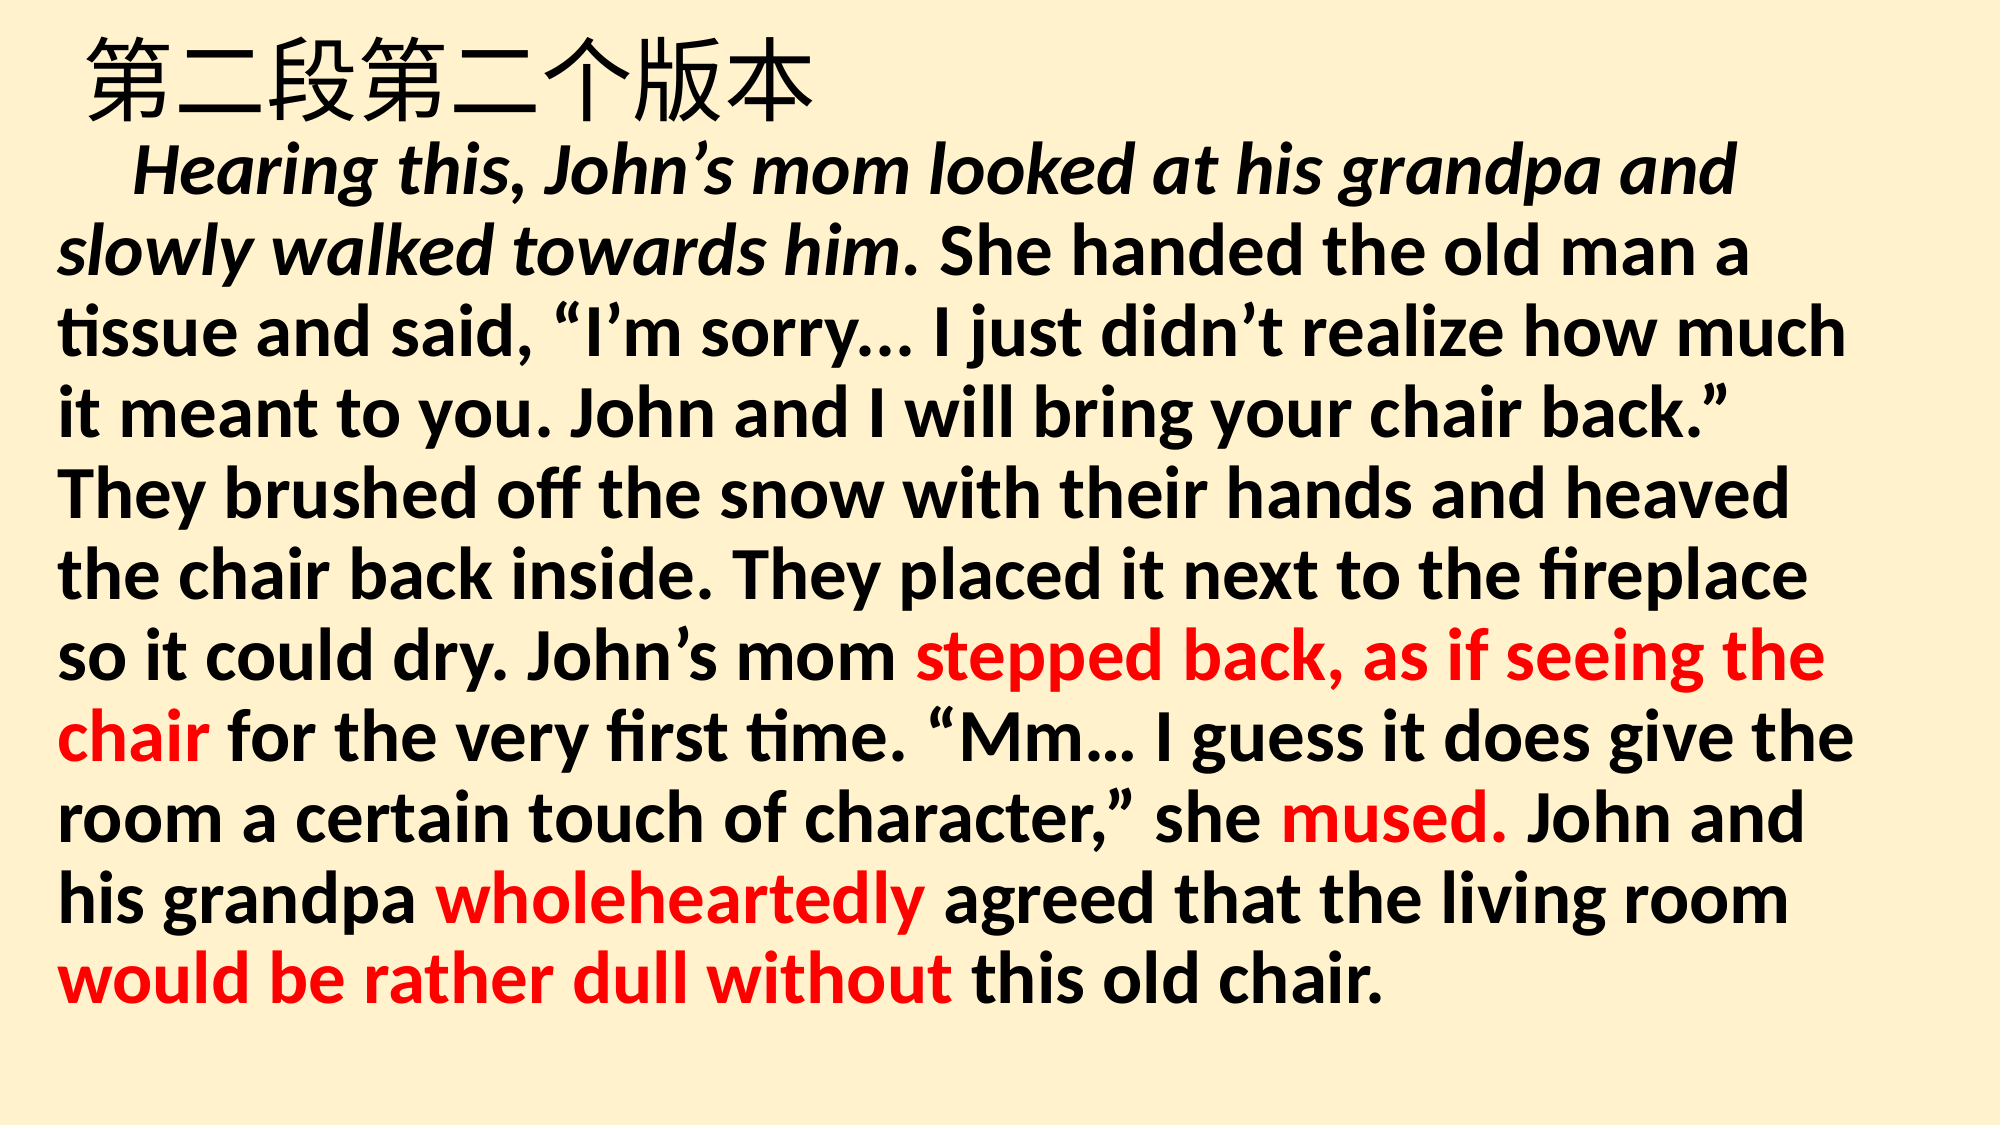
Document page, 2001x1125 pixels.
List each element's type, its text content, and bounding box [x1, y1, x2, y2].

title 第二段第二个版本 [67, 0, 1793, 122]
list Hearing this, John’s mom looked at his grandpa and slowly walked towards him. She handed the old man a tissue and said, “I’m sorry... I just didn’t realize how much it meant to you. John and I will bring your chair back.” They brushed off the snow with their hands and heaved the chair back inside. They placed it next to the fireplace so it could dry. John’s mom stepped back, as if seeing the chair for the very first time. “Mm… I guess it does give the room a certain touch of character,” she mused. John and his grandpa wholeheartedly agreed that the living room would be rather dull without this old chair. [41, 122, 1889, 836]
